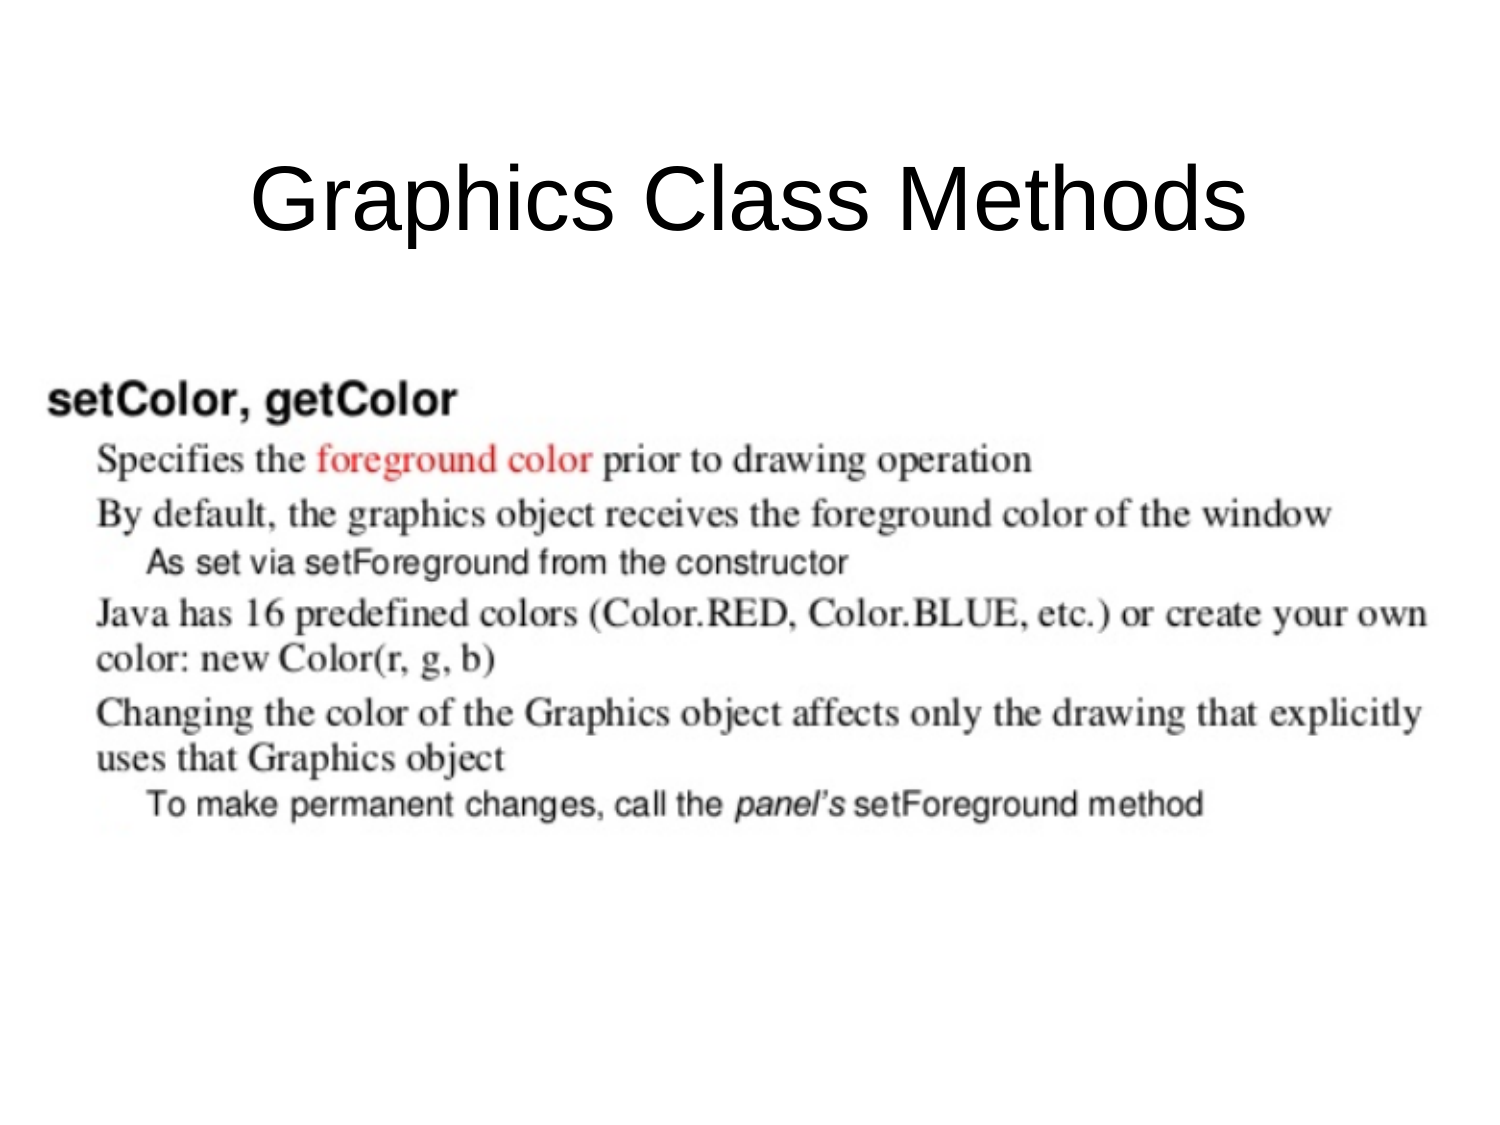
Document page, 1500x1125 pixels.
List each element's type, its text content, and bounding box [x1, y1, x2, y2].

title Graphics Class Methods [112, 99, 1388, 288]
picture [37, 374, 1439, 863]
